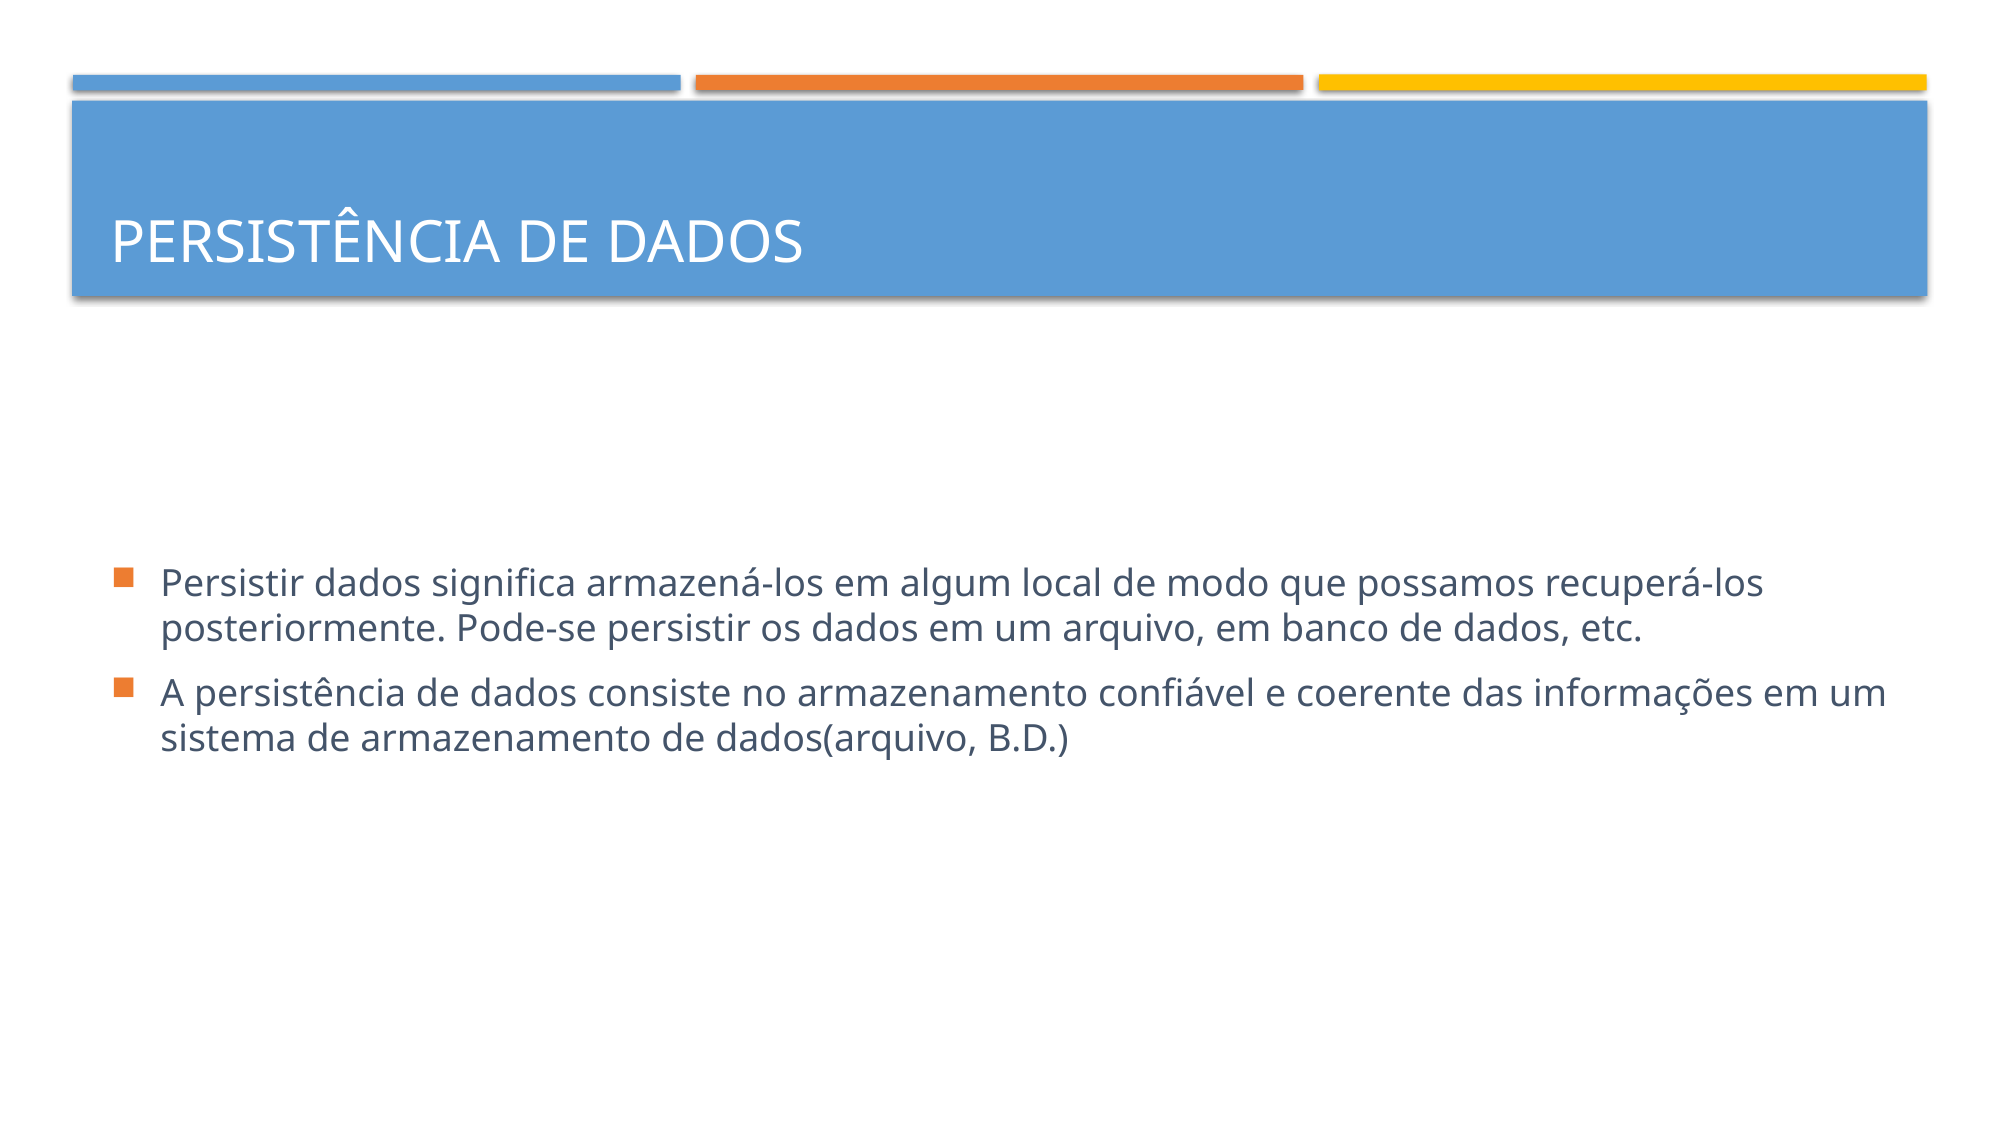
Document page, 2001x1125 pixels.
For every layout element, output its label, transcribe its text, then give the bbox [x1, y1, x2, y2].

title Persistência de Dados [95, 115, 1905, 282]
list Persistir dados significa armazená-los em algum local de modo que possamos recuperá-los posteriormente. Pode-se persistir os dados em um arquivo, em banco de dados, etc. A persistência de dados consiste no armazenamento confiável e coerente das informações em um sistema de armazenamento de dados(arquivo, B.D.) [95, 357, 1905, 962]
